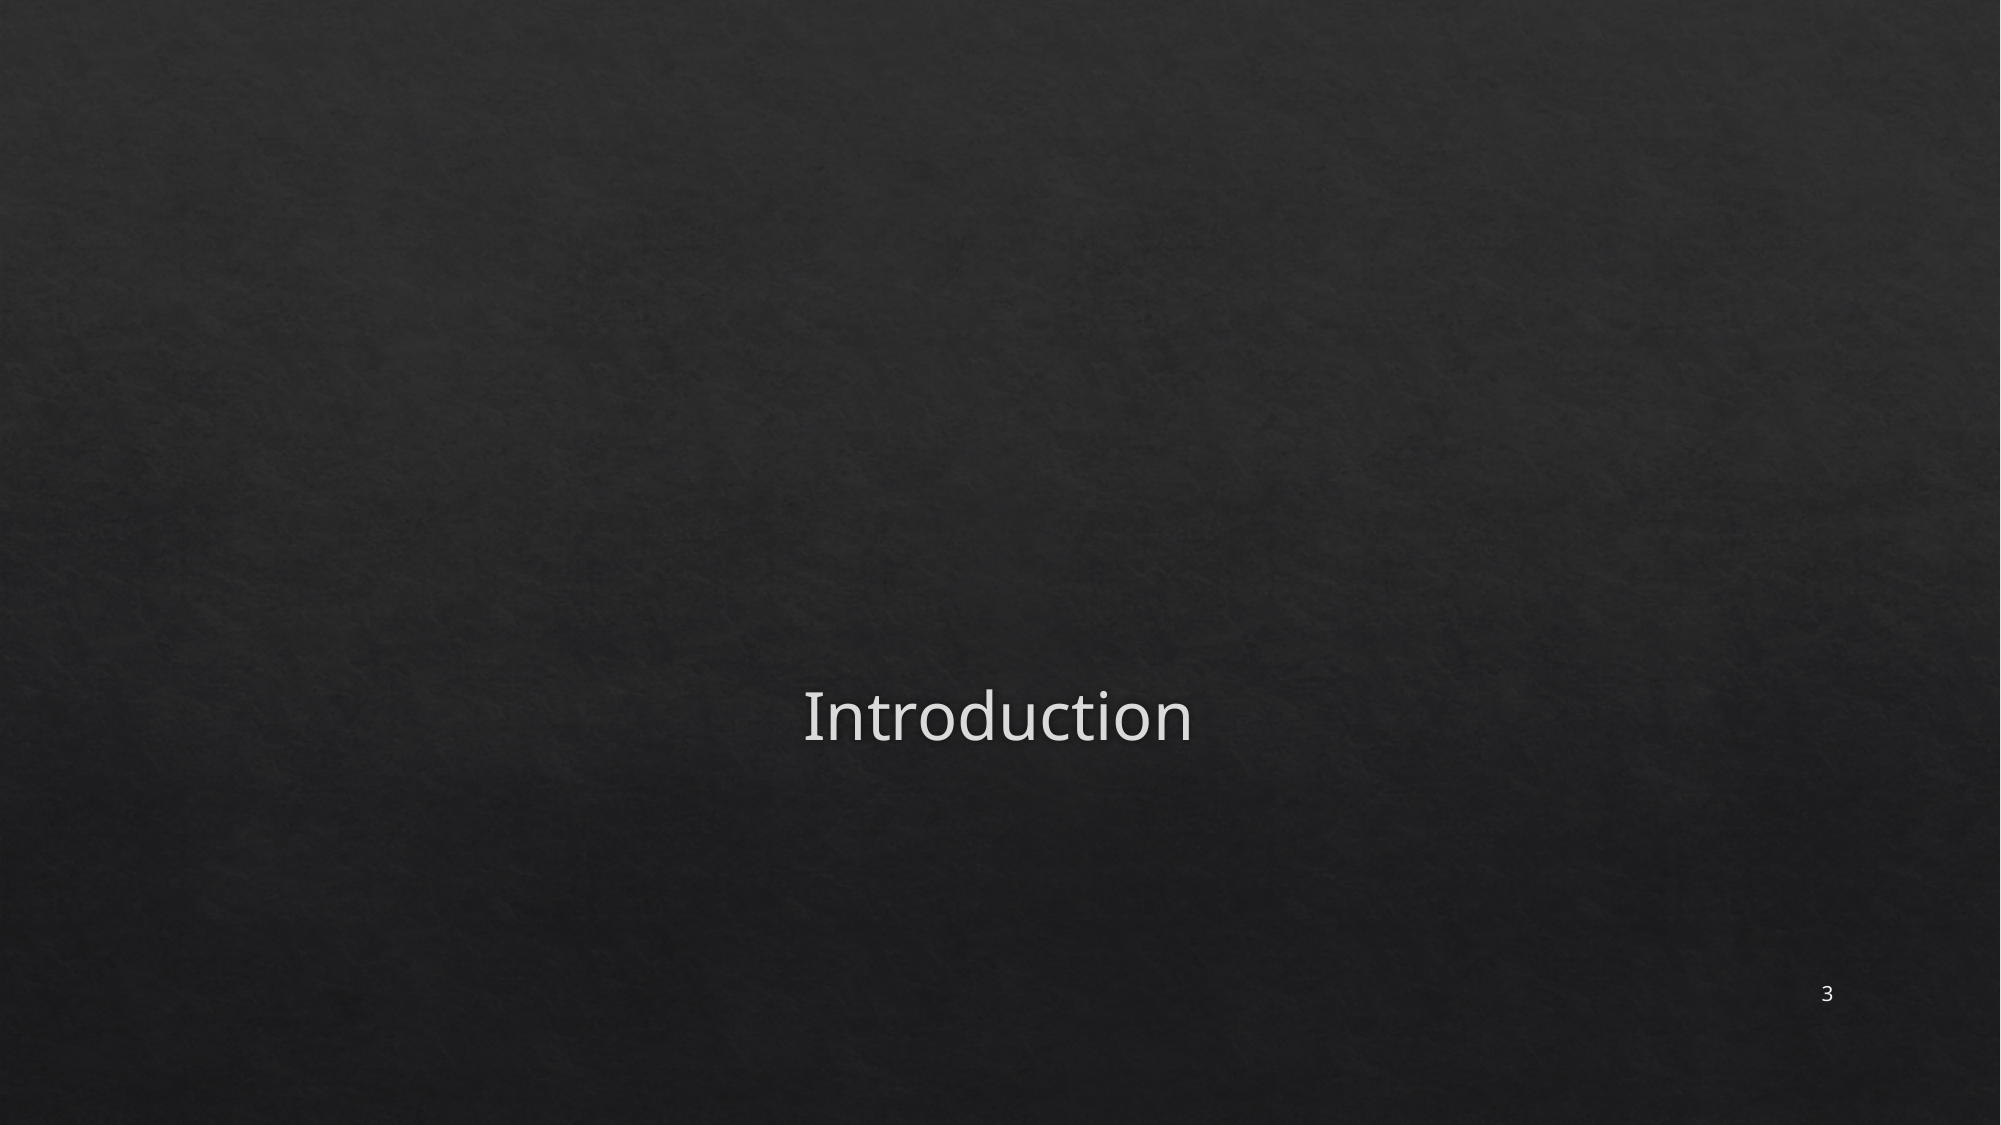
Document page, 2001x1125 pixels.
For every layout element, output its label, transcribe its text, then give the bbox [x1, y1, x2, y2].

slide_number 3 [1724, 965, 1849, 1025]
title Introduction [149, 348, 1849, 761]
